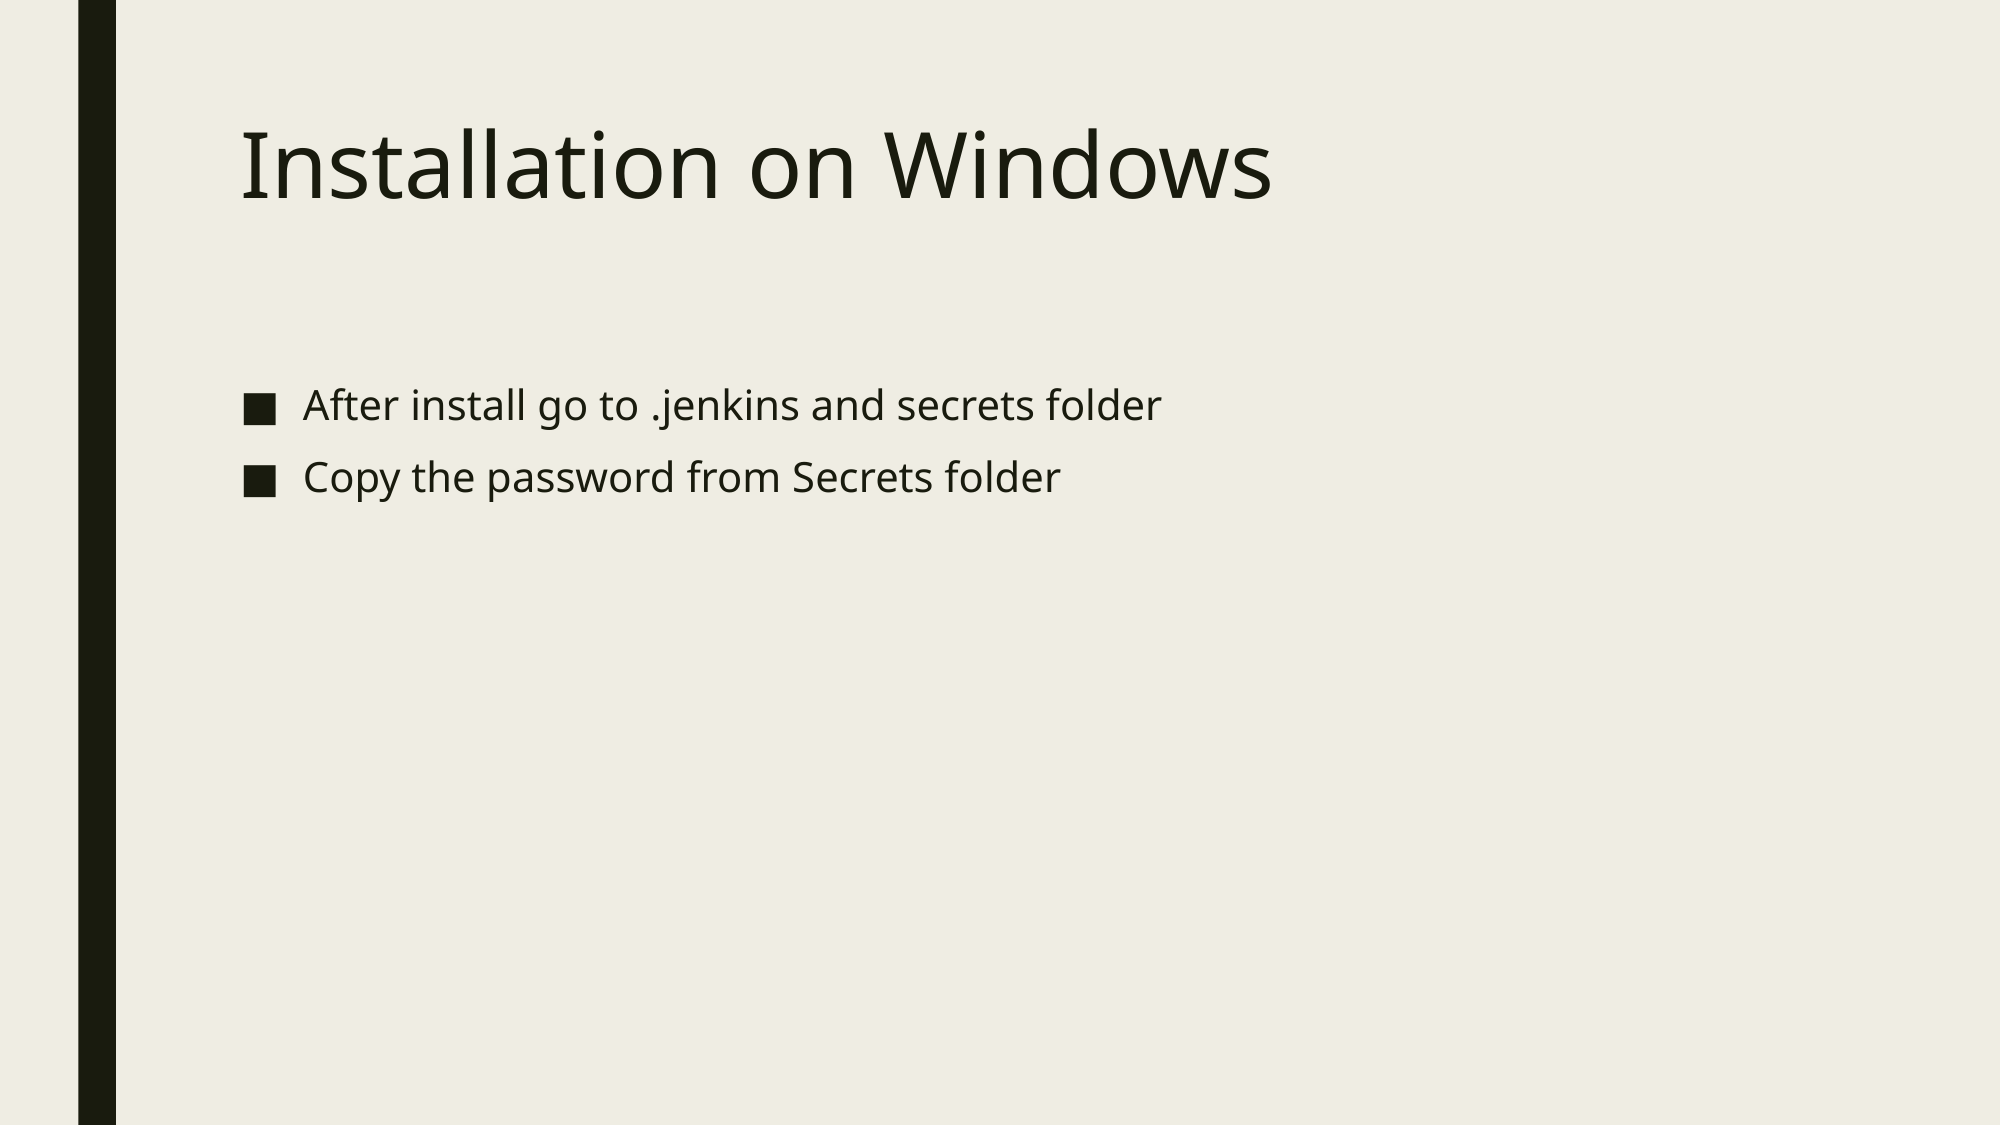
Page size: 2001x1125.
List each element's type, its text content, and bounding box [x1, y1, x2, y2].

title Installation on Windows [225, 112, 1800, 357]
list After install go to .jenkins and secrets folder Copy the password from Secrets folder [225, 375, 1800, 963]
